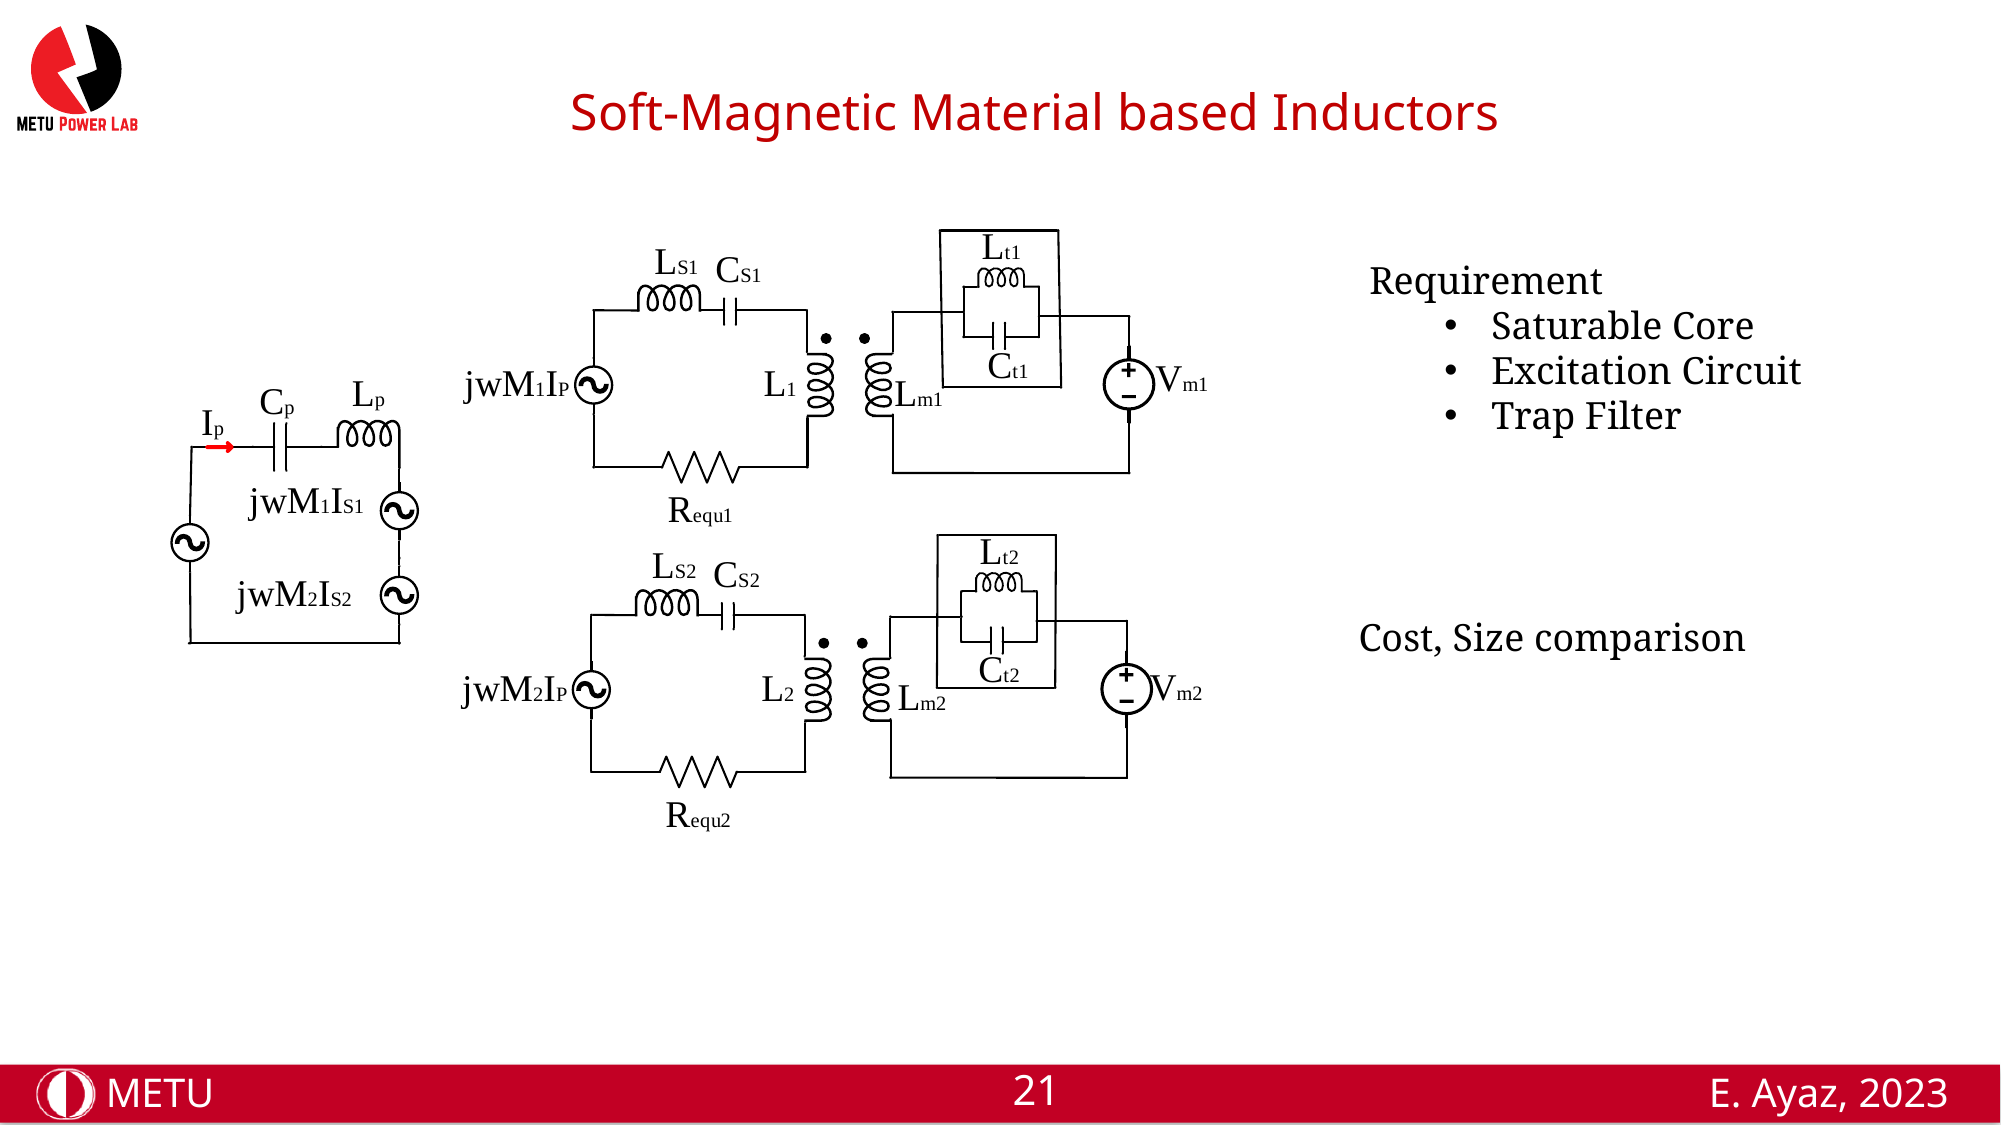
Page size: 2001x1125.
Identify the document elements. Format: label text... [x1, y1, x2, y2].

picture [166, 212, 1221, 856]
text_box Requirement Saturable Core Excitation Circuit Trap Filter [1354, 249, 1833, 445]
title Soft-Magnetic Material based Inductors [432, 56, 1638, 165]
picture [30, 1068, 99, 1120]
text_box Cost, Size comparison [1343, 606, 1822, 667]
